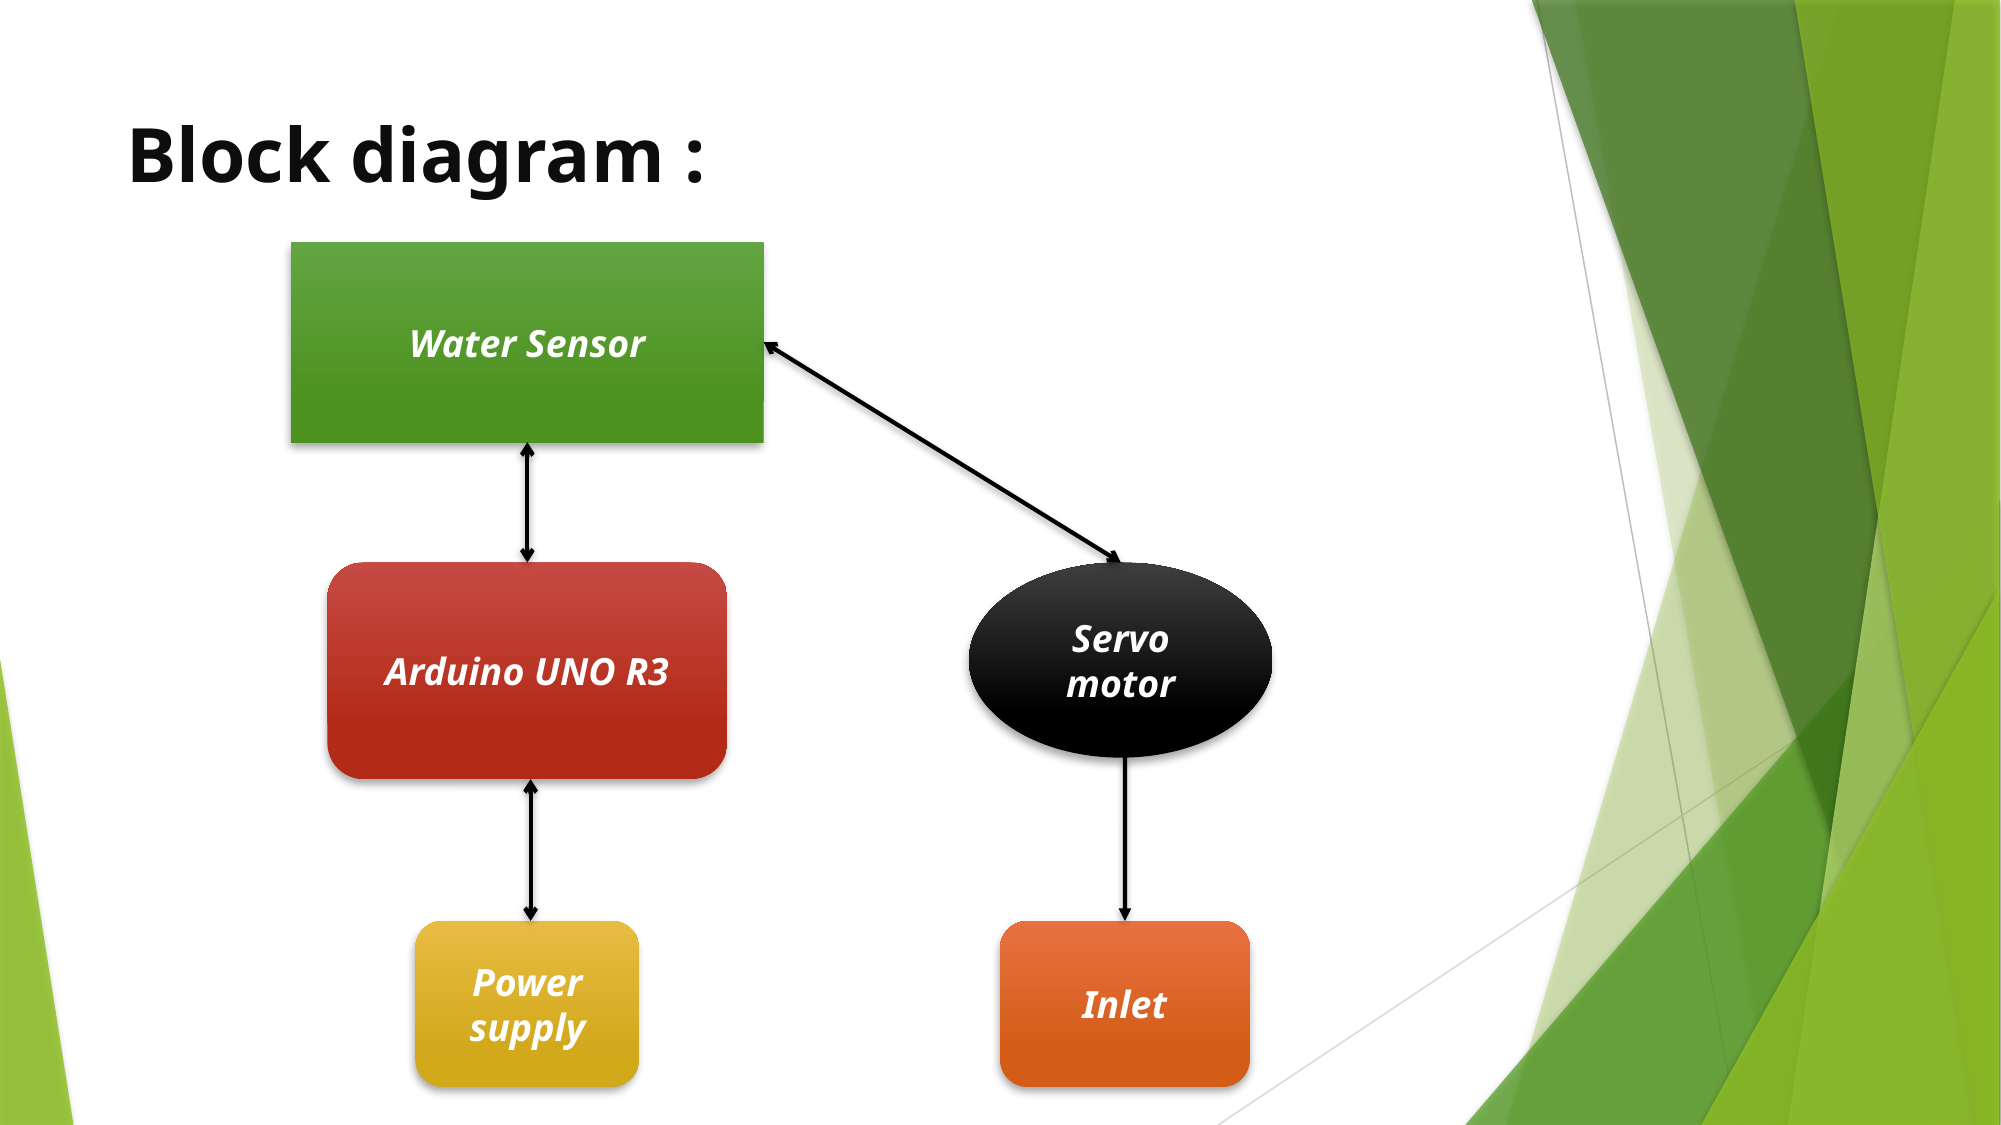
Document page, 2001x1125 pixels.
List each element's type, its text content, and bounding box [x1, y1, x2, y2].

text_box Water Sensor [291, 242, 764, 443]
text_box Arduino UNO R3 [327, 562, 728, 780]
text_box Servo motor [968, 562, 1273, 758]
text_box Power supply [415, 920, 640, 1088]
title Block diagram : [111, 99, 1522, 317]
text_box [763, 341, 1122, 563]
text_box Inlet [999, 920, 1250, 1088]
